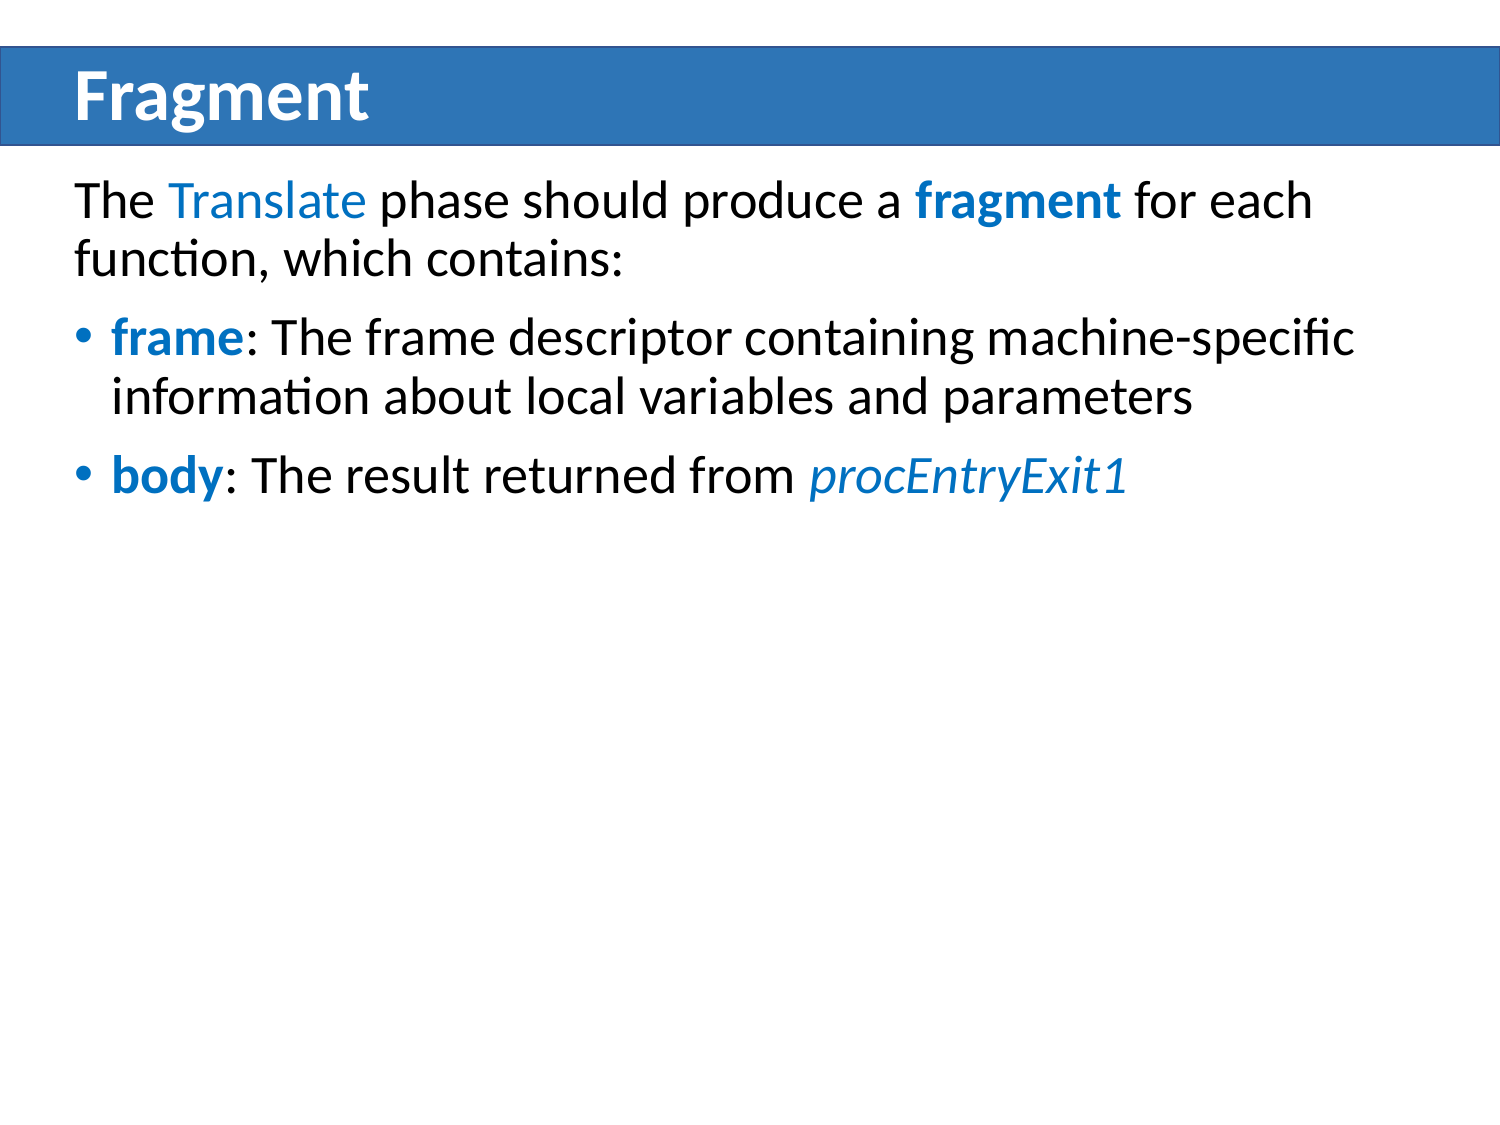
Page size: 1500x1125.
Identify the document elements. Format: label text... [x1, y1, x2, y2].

title Fragment [59, 47, 1446, 146]
list The Translate phase should produce a fragment for each function, which contains: frame: The frame descriptor containing machine-specific information about local variables and parameters body: The result returned from procEntryExit1 [59, 163, 1446, 1014]
